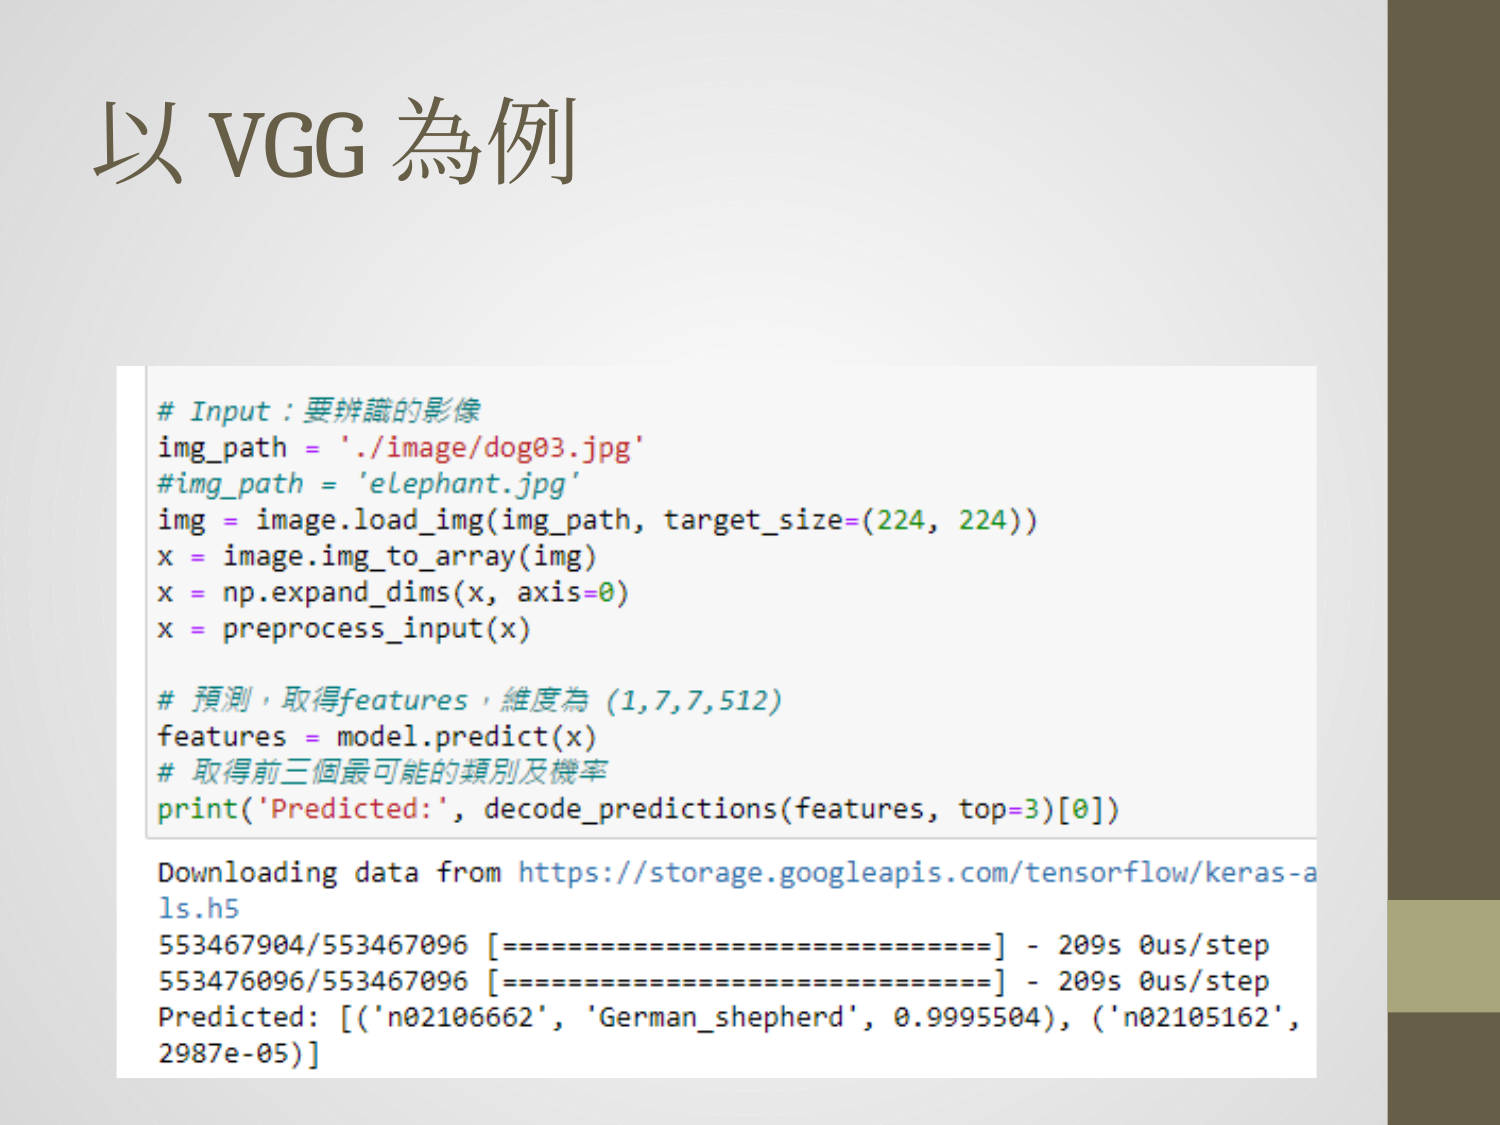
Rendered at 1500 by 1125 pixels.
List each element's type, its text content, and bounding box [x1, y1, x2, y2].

picture [116, 366, 1317, 1078]
title 以VGG為例 [75, 45, 1325, 233]
